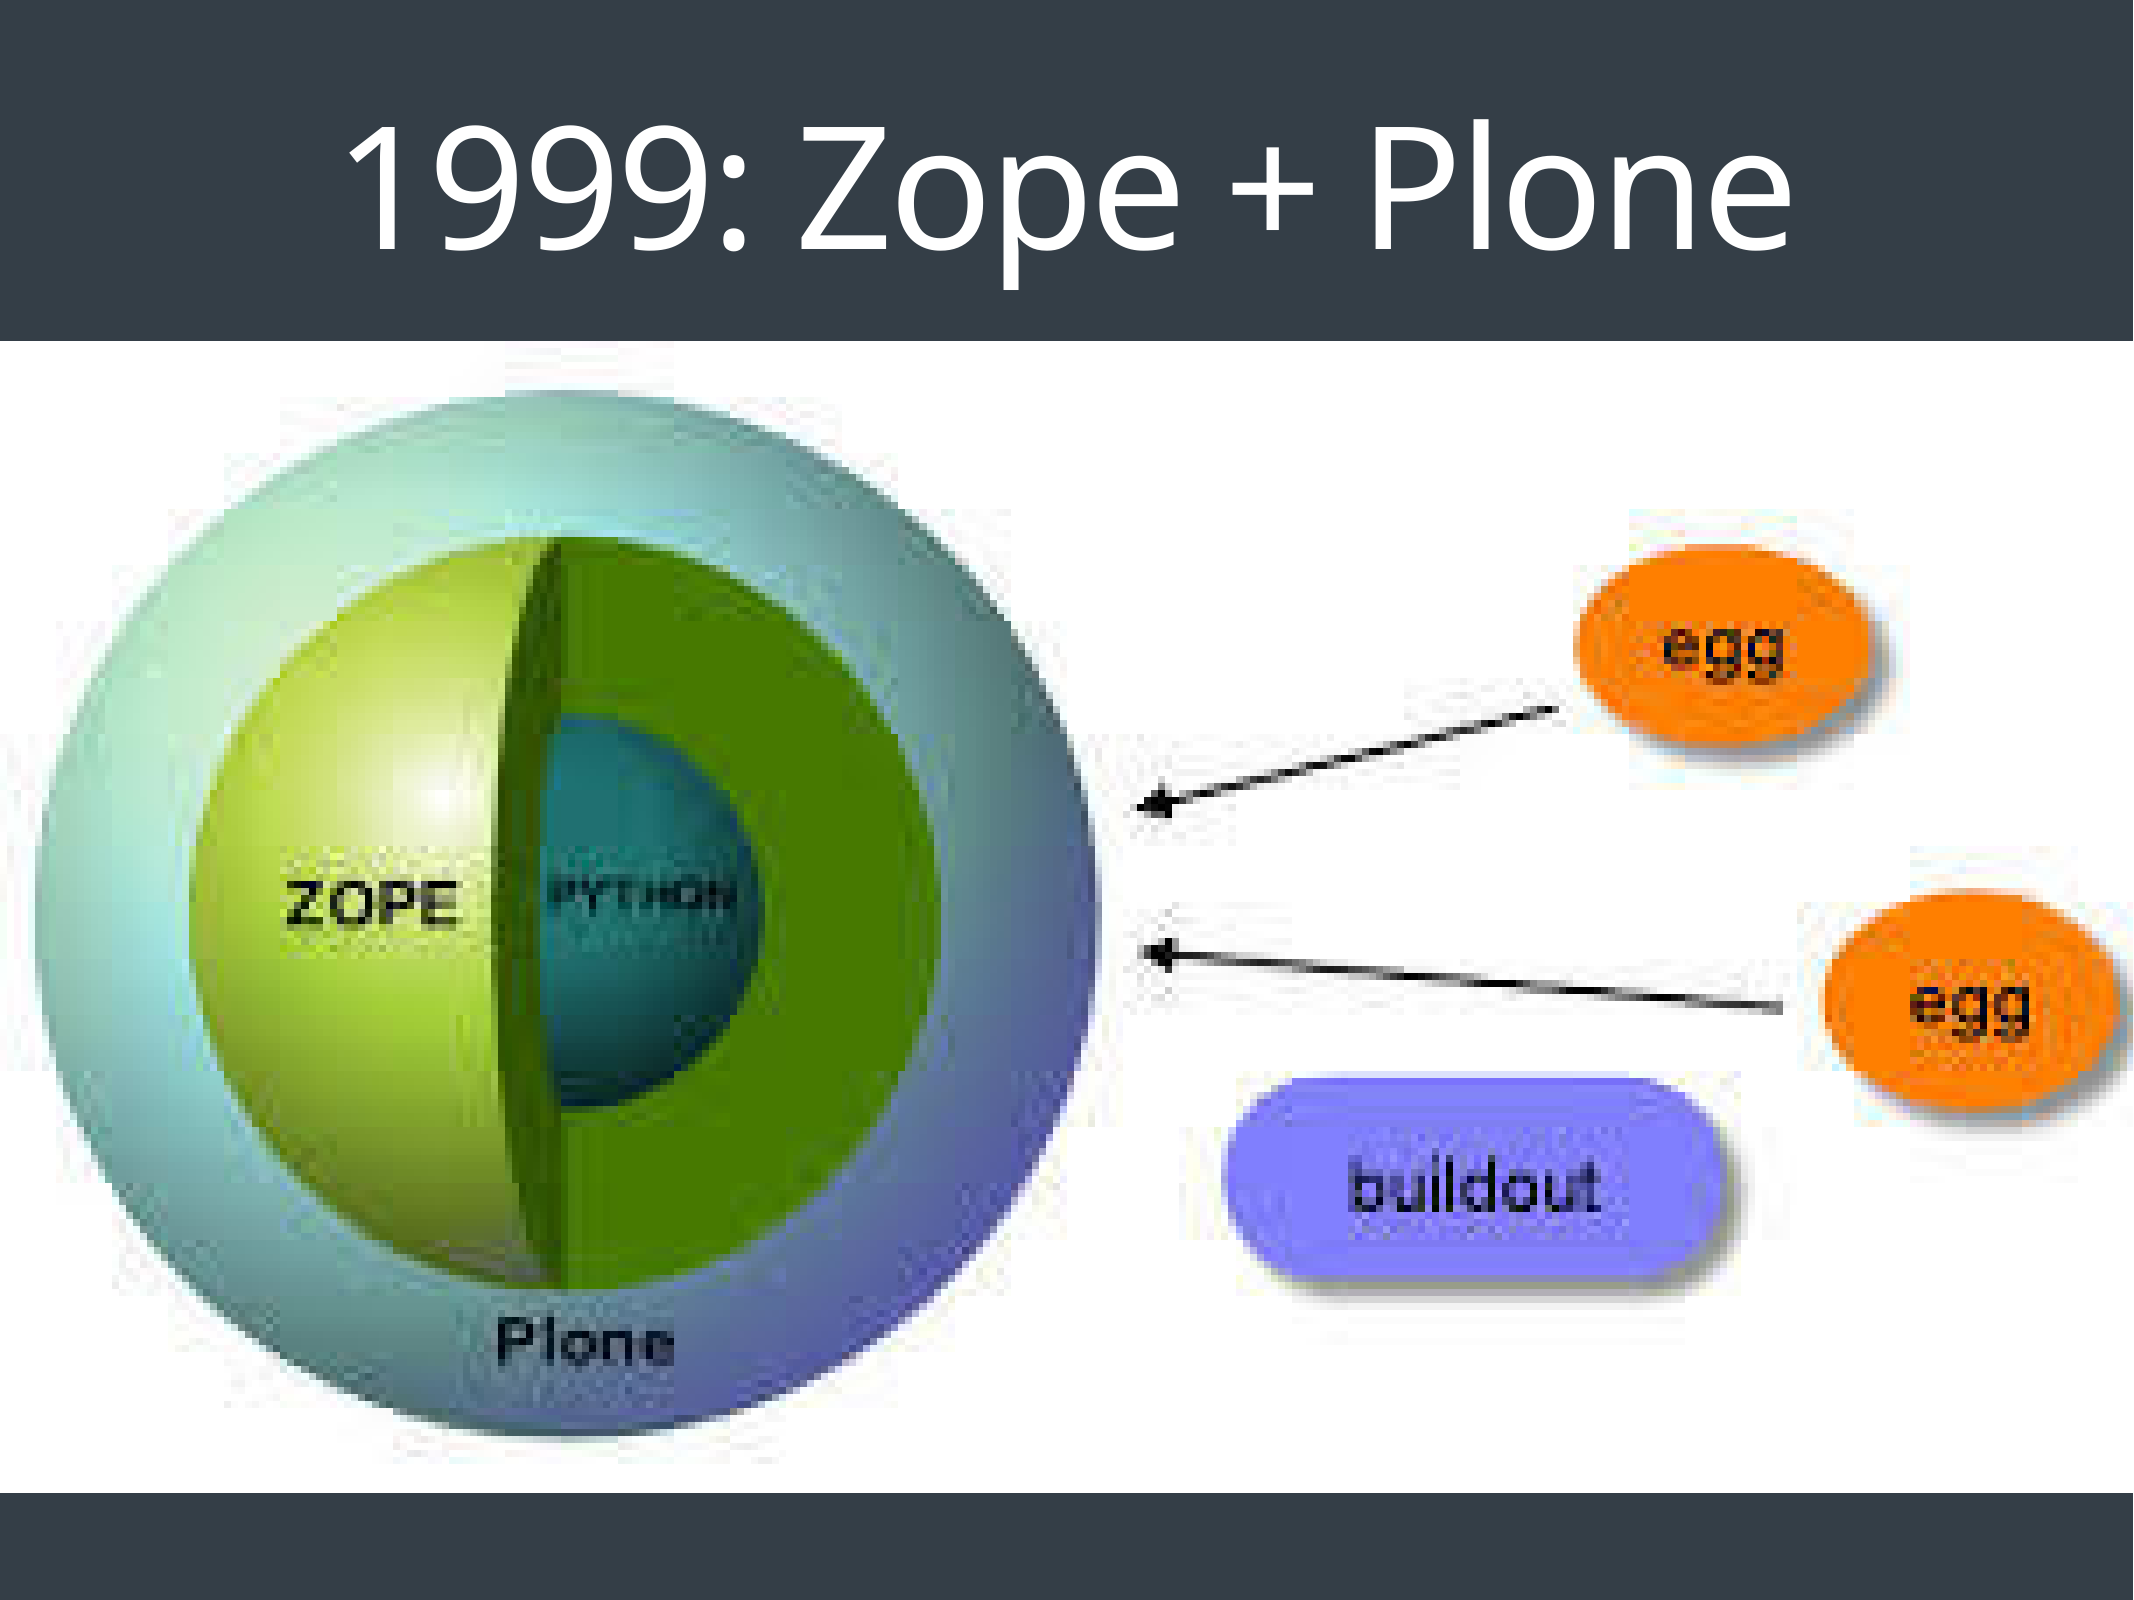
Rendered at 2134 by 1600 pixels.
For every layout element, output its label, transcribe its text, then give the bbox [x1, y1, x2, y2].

picture [0, 341, 2134, 1493]
title 1999: Zope + Plone [106, 0, 2027, 341]
